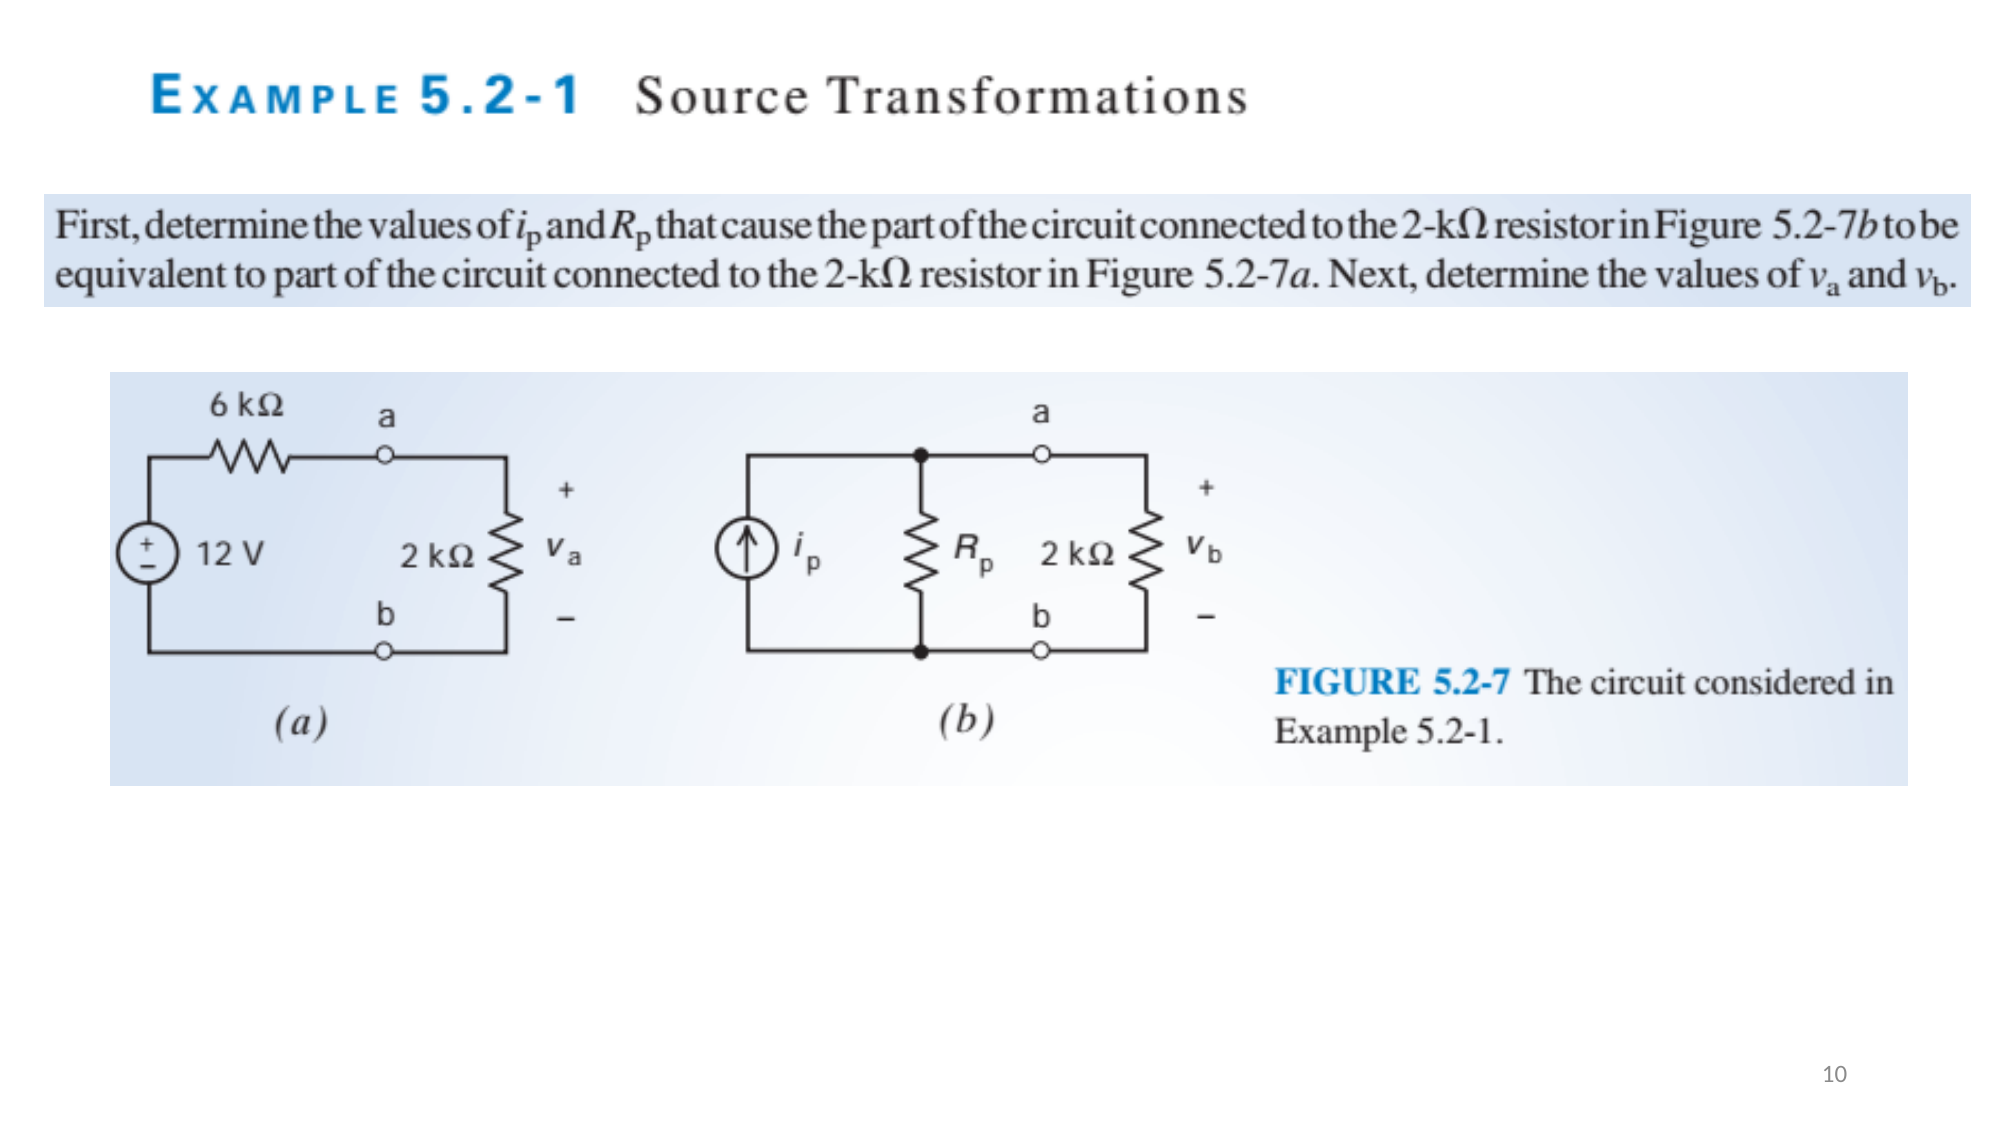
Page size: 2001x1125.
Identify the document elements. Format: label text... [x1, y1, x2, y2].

picture [137, 59, 1261, 129]
picture [44, 194, 1971, 307]
picture [110, 372, 1908, 786]
slide_number 10 [1412, 1042, 1863, 1103]
